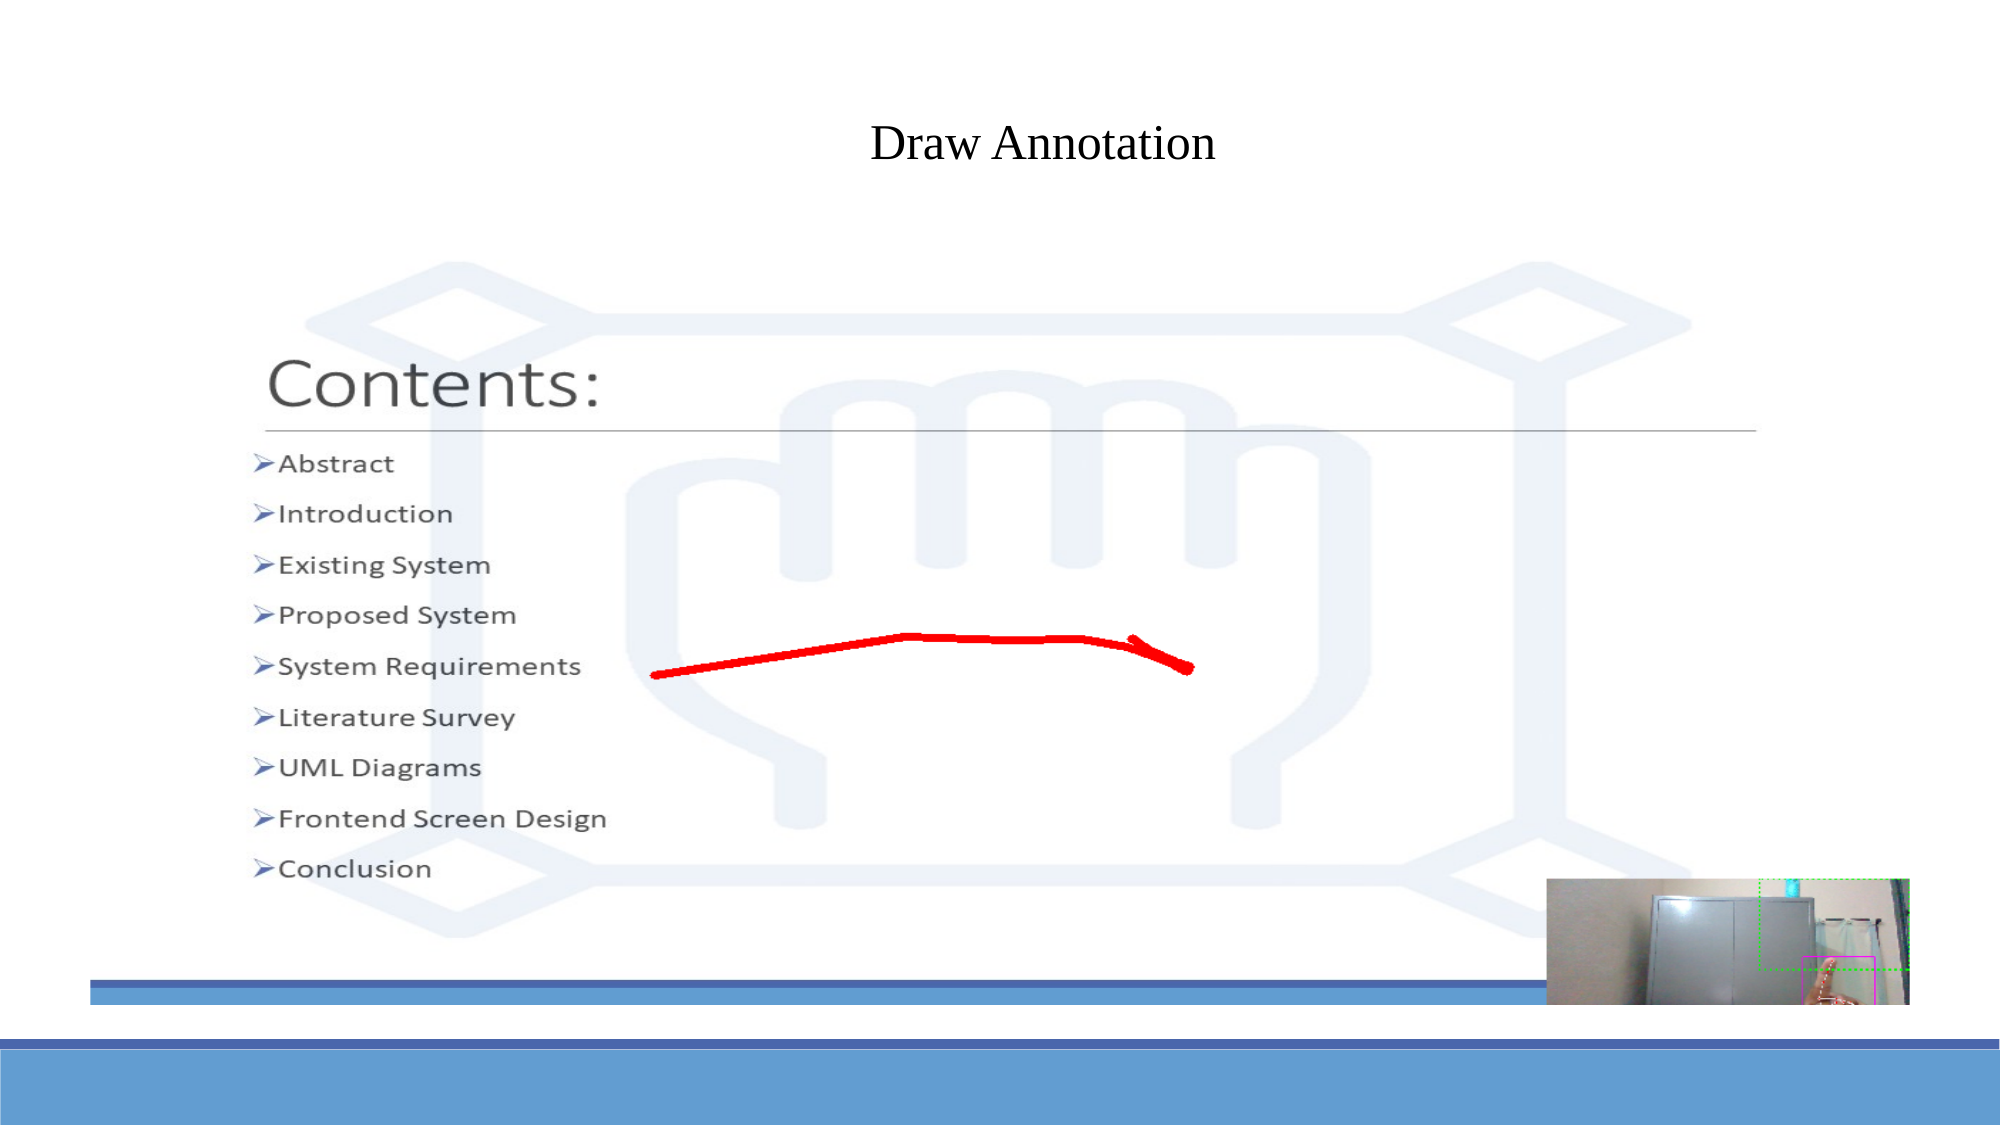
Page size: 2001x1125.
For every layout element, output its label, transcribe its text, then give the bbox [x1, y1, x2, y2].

text_box Draw Annotation [855, 102, 1232, 177]
picture [89, 249, 1911, 1005]
